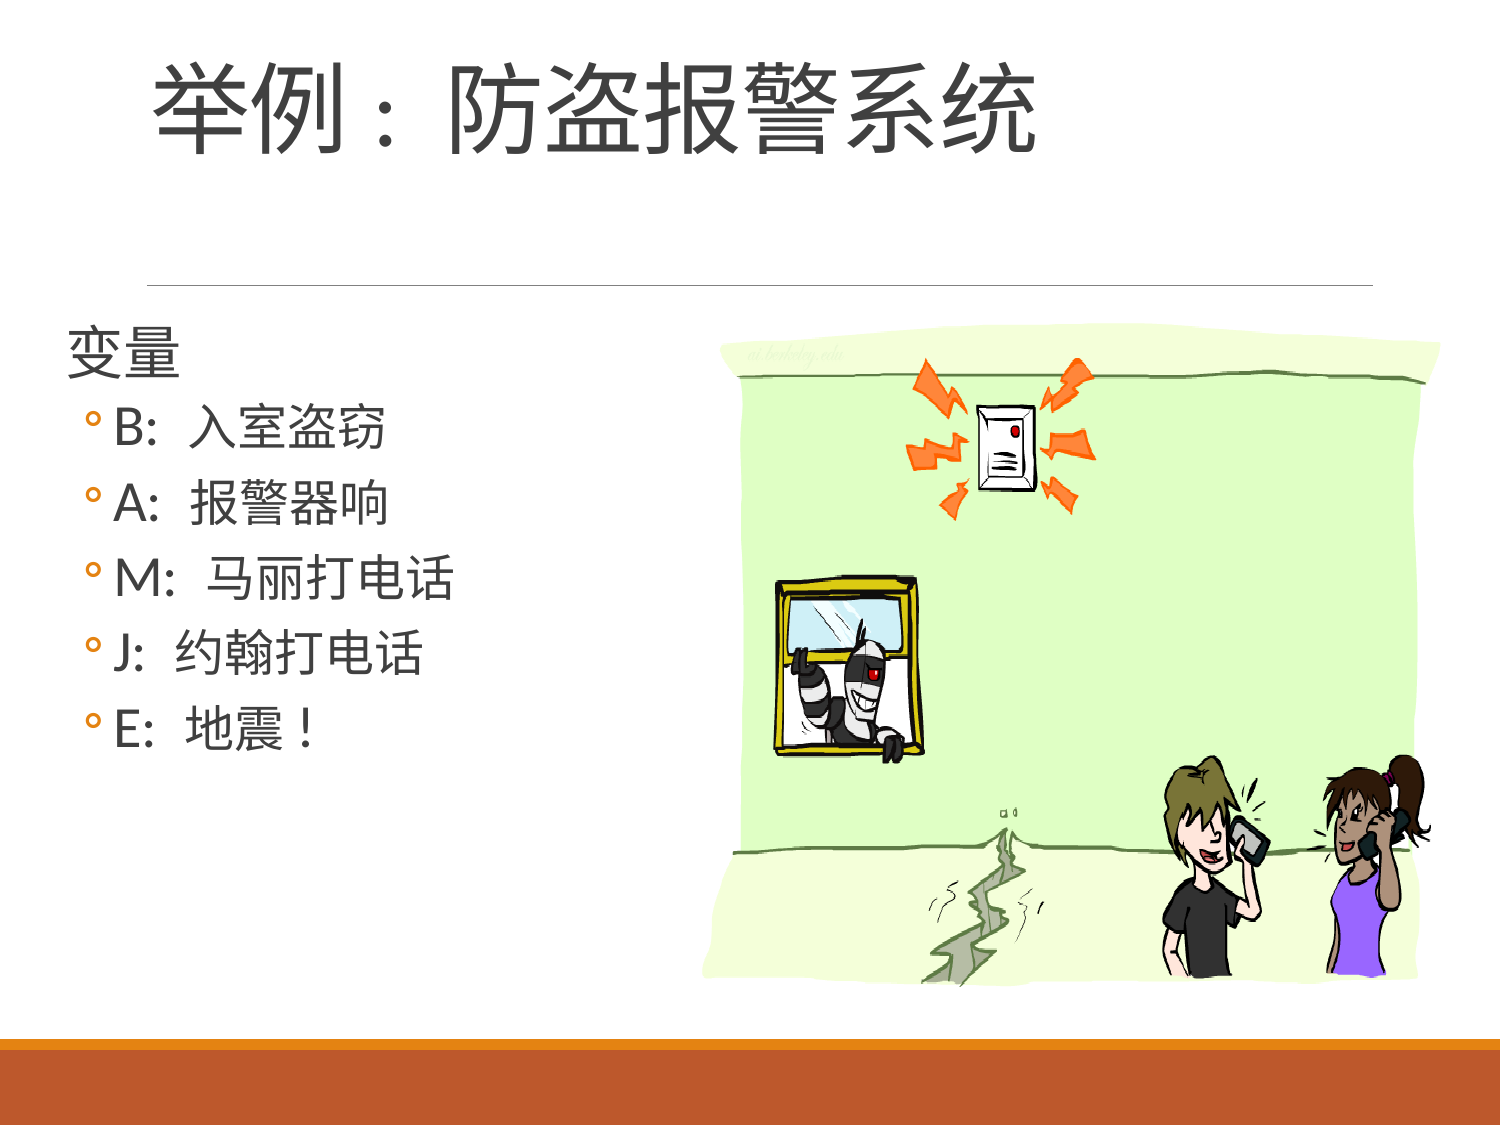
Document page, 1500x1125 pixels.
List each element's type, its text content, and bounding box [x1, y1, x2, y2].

list 变量 B: 入室盗窃 A: 报警器响 M: 马丽打电话 J: 约翰打电话 E: 地震! [50, 316, 690, 989]
title 举例: 防盗报警系统 [135, 47, 1373, 175]
picture [691, 316, 1451, 990]
